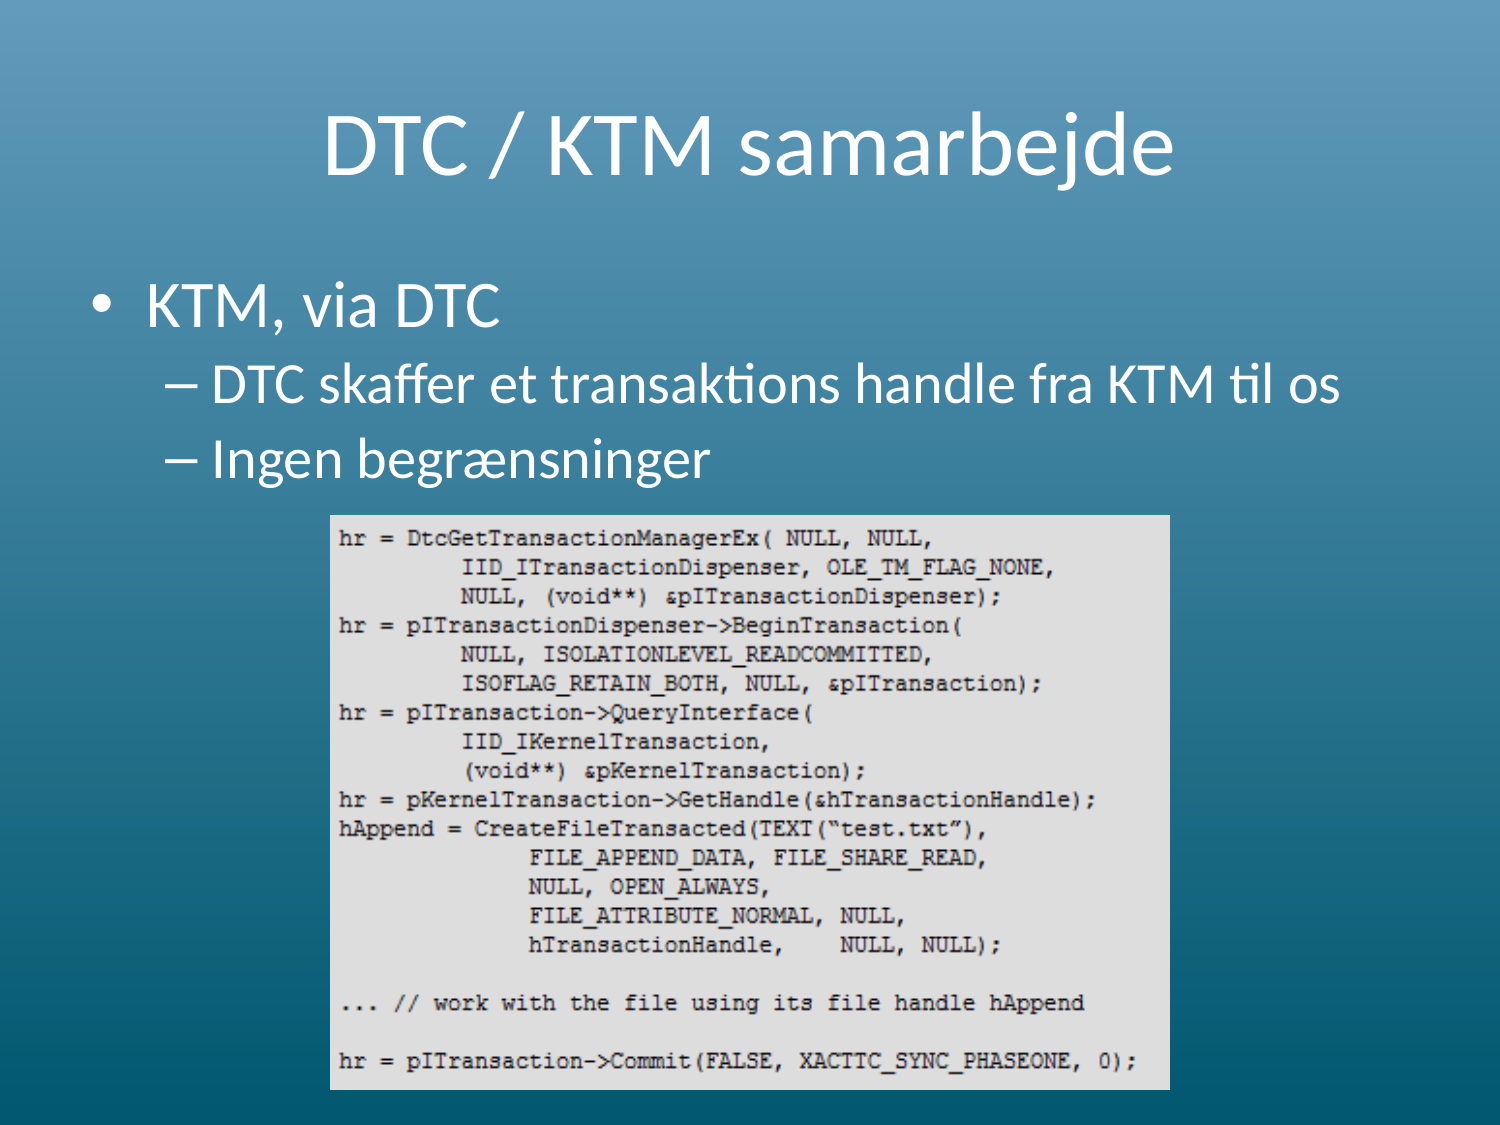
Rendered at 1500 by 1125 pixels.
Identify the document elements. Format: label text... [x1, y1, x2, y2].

list KTM, via DTC DTC skaffer et transaktions handle fra KTM til os Ingen begrænsninger [74, 262, 1426, 351]
picture [330, 515, 1171, 1089]
title DTC / KTM samarbejde [74, 44, 1426, 233]
